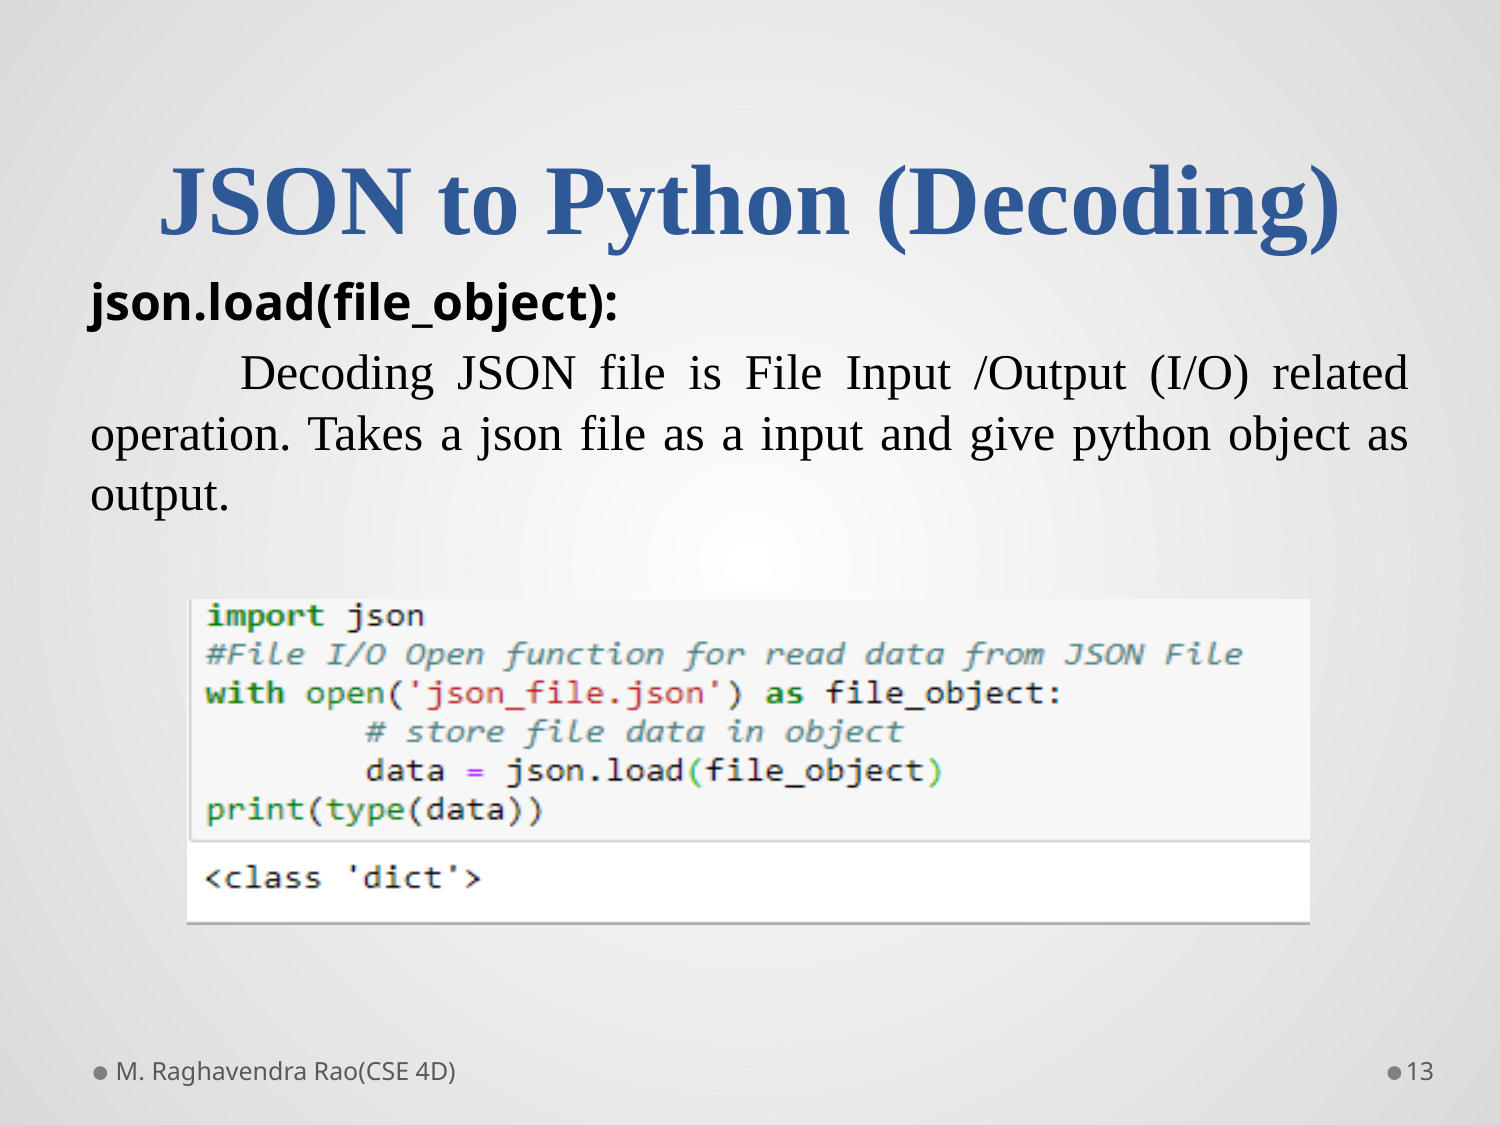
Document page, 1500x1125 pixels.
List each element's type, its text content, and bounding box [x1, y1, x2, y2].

picture [187, 599, 1310, 926]
list json.load(file_object): Decoding JSON file is File Input /Output (I/O) related operation. Takes a json file as a input and give python object as output. [75, 262, 1425, 1005]
footer M. Raghavendra Rao(CSE 4D) [108, 1042, 576, 1103]
title JSON to Python (Decoding) [75, 0, 1425, 262]
slide_number 13 [1401, 1042, 1494, 1103]
